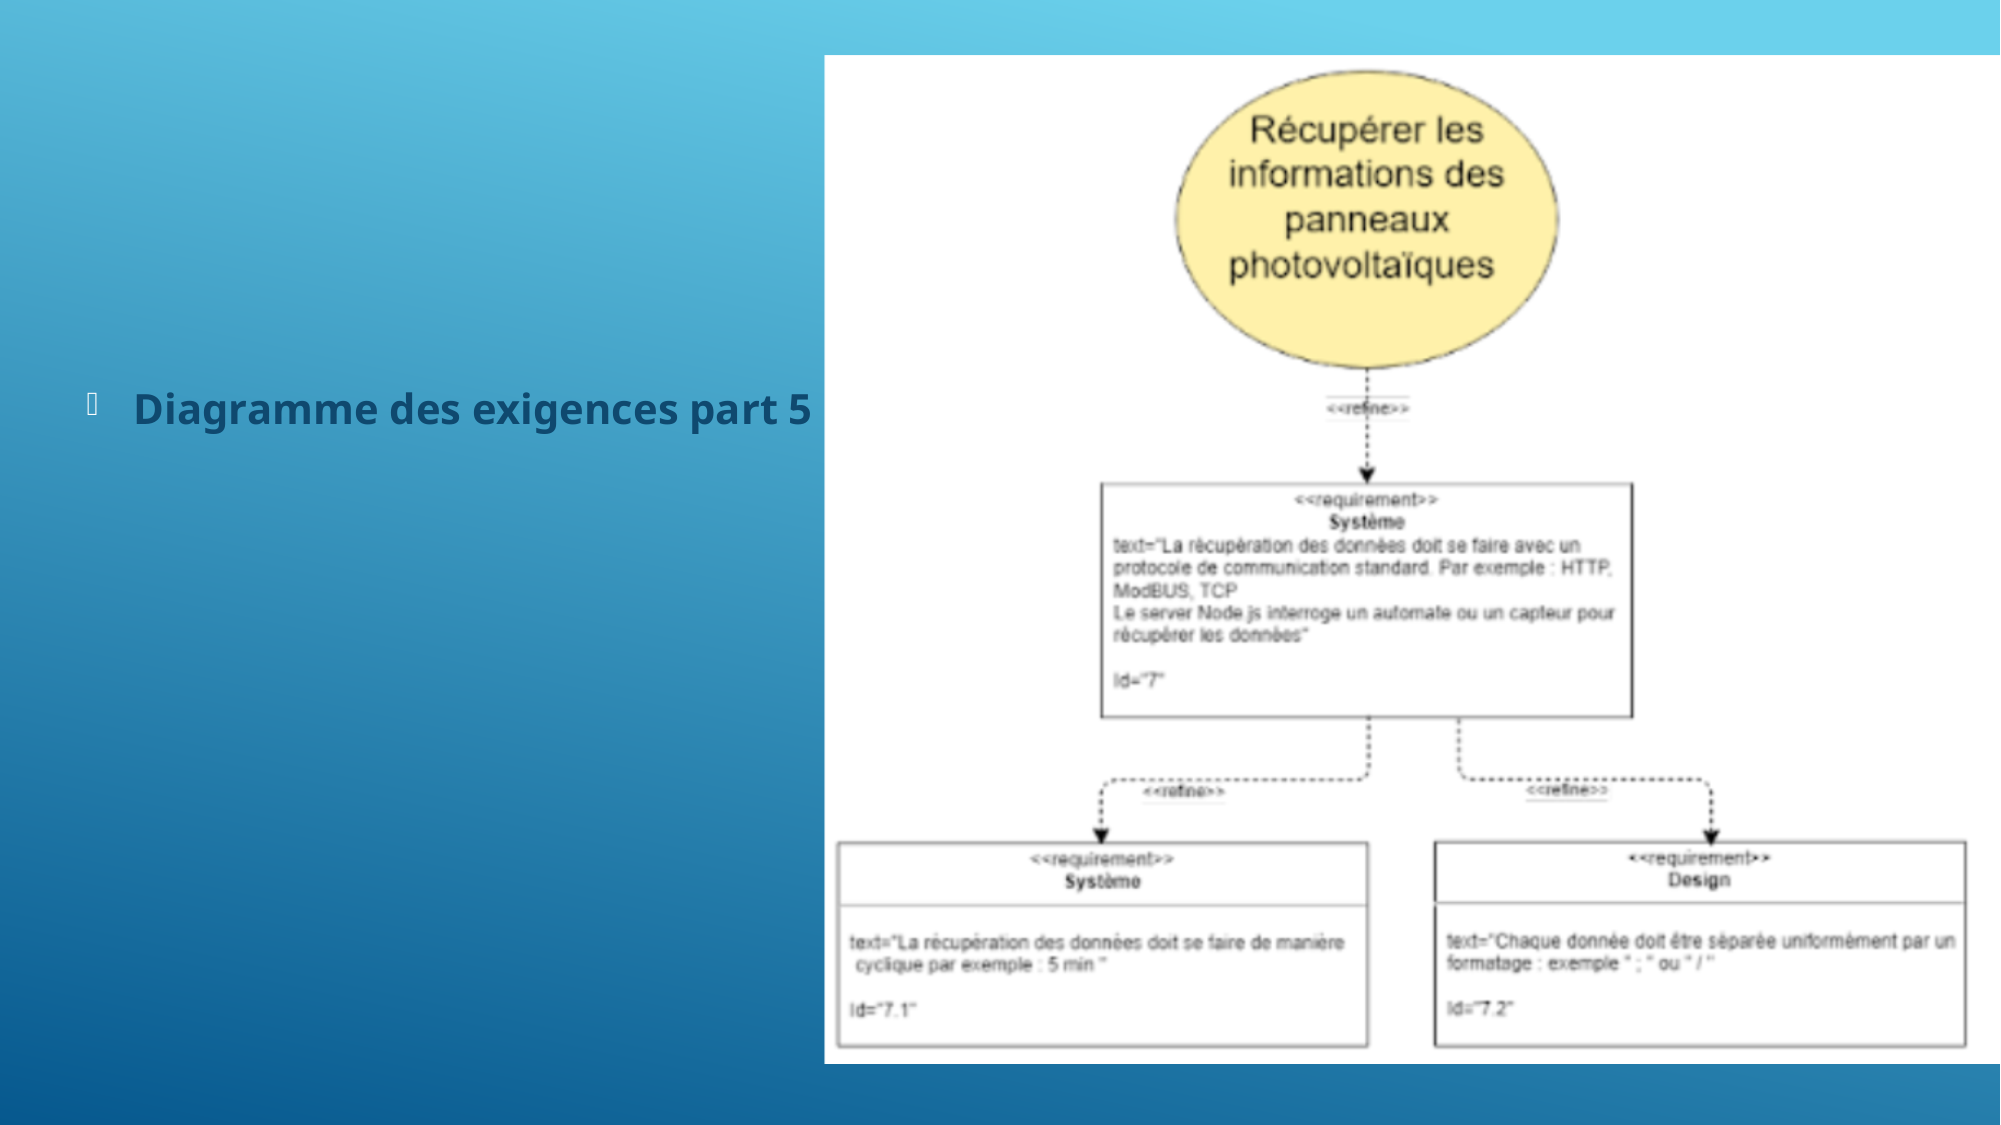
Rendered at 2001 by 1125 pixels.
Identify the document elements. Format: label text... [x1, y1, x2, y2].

list Diagramme des exigences part 5 [71, 111, 824, 704]
picture [825, 0, 2000, 1125]
